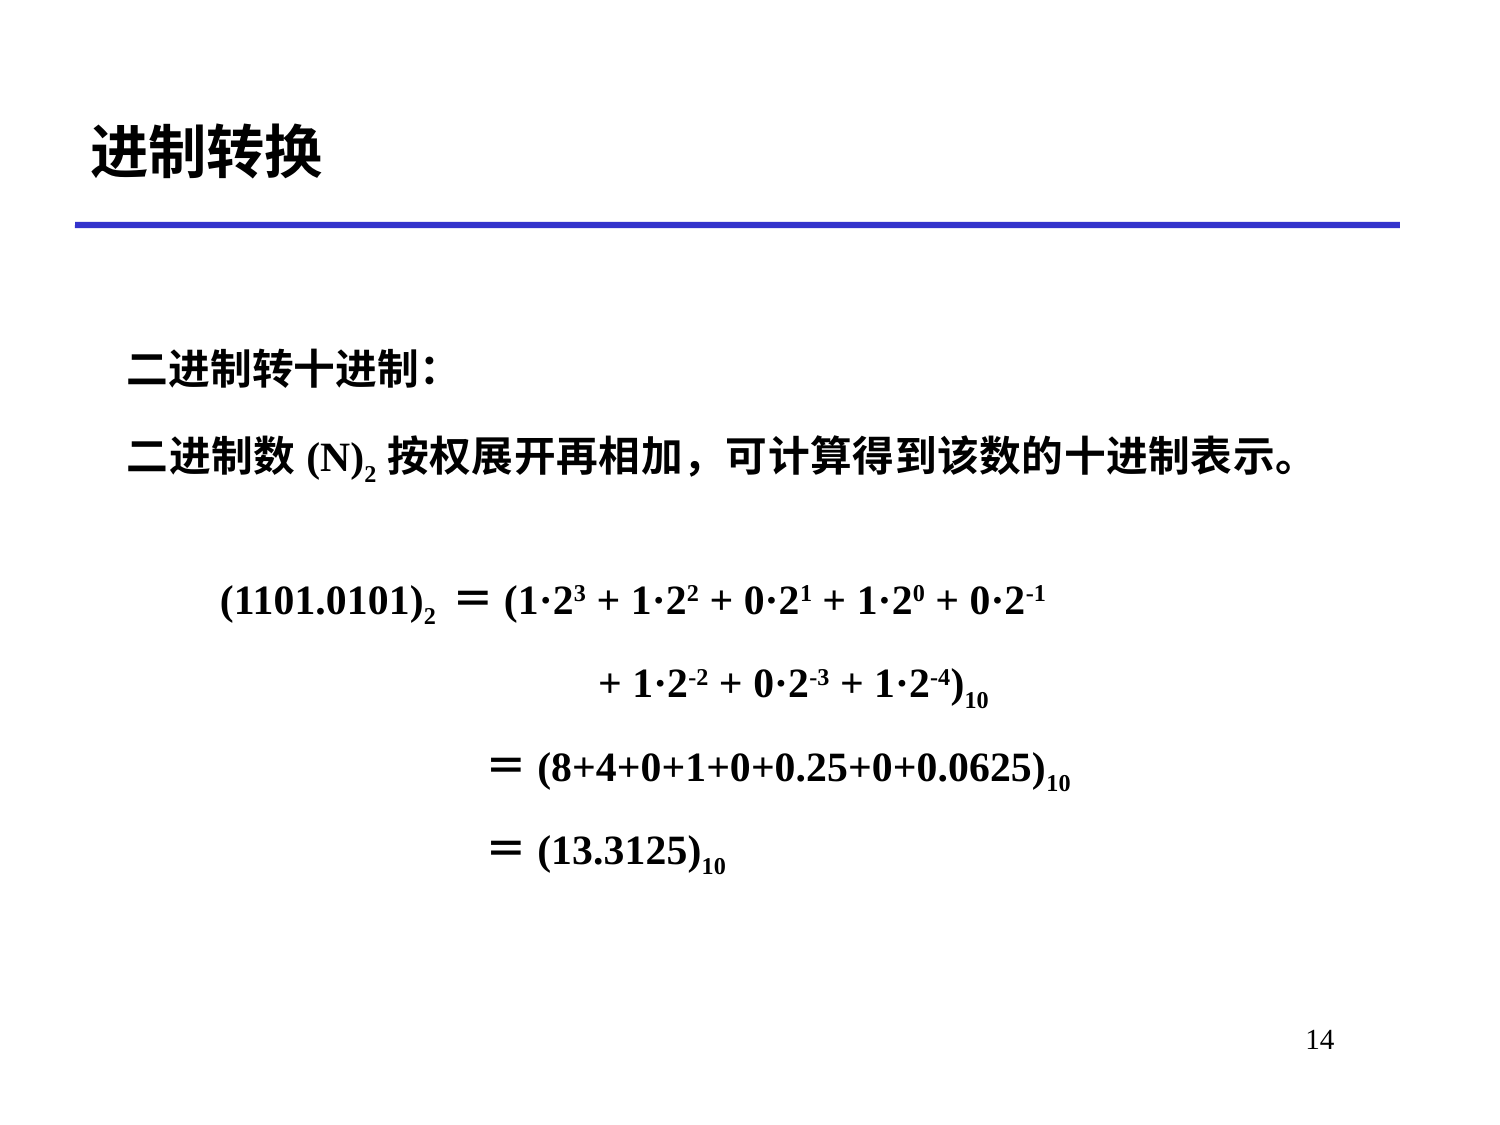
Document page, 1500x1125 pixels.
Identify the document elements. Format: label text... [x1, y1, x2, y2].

text_box (1101.0101)2 ＝(1·23 + 1·22 + 0·21 + 1·20 + 0·2-1 + 1·2-2 + 0·2-3 + 1·2-4)10 ＝(8+4+0+1+0+0.25+0+0.0625)10 ＝(13.3125)10 [194, 538, 1483, 887]
text_box 二进制转十进制： 二进制数(N)2按权展开再相加，可计算得到该数的十进制表示。 [112, 302, 1291, 495]
slide_number 14 [1137, 1012, 1351, 1088]
title 进制转换 [75, 75, 1400, 225]
